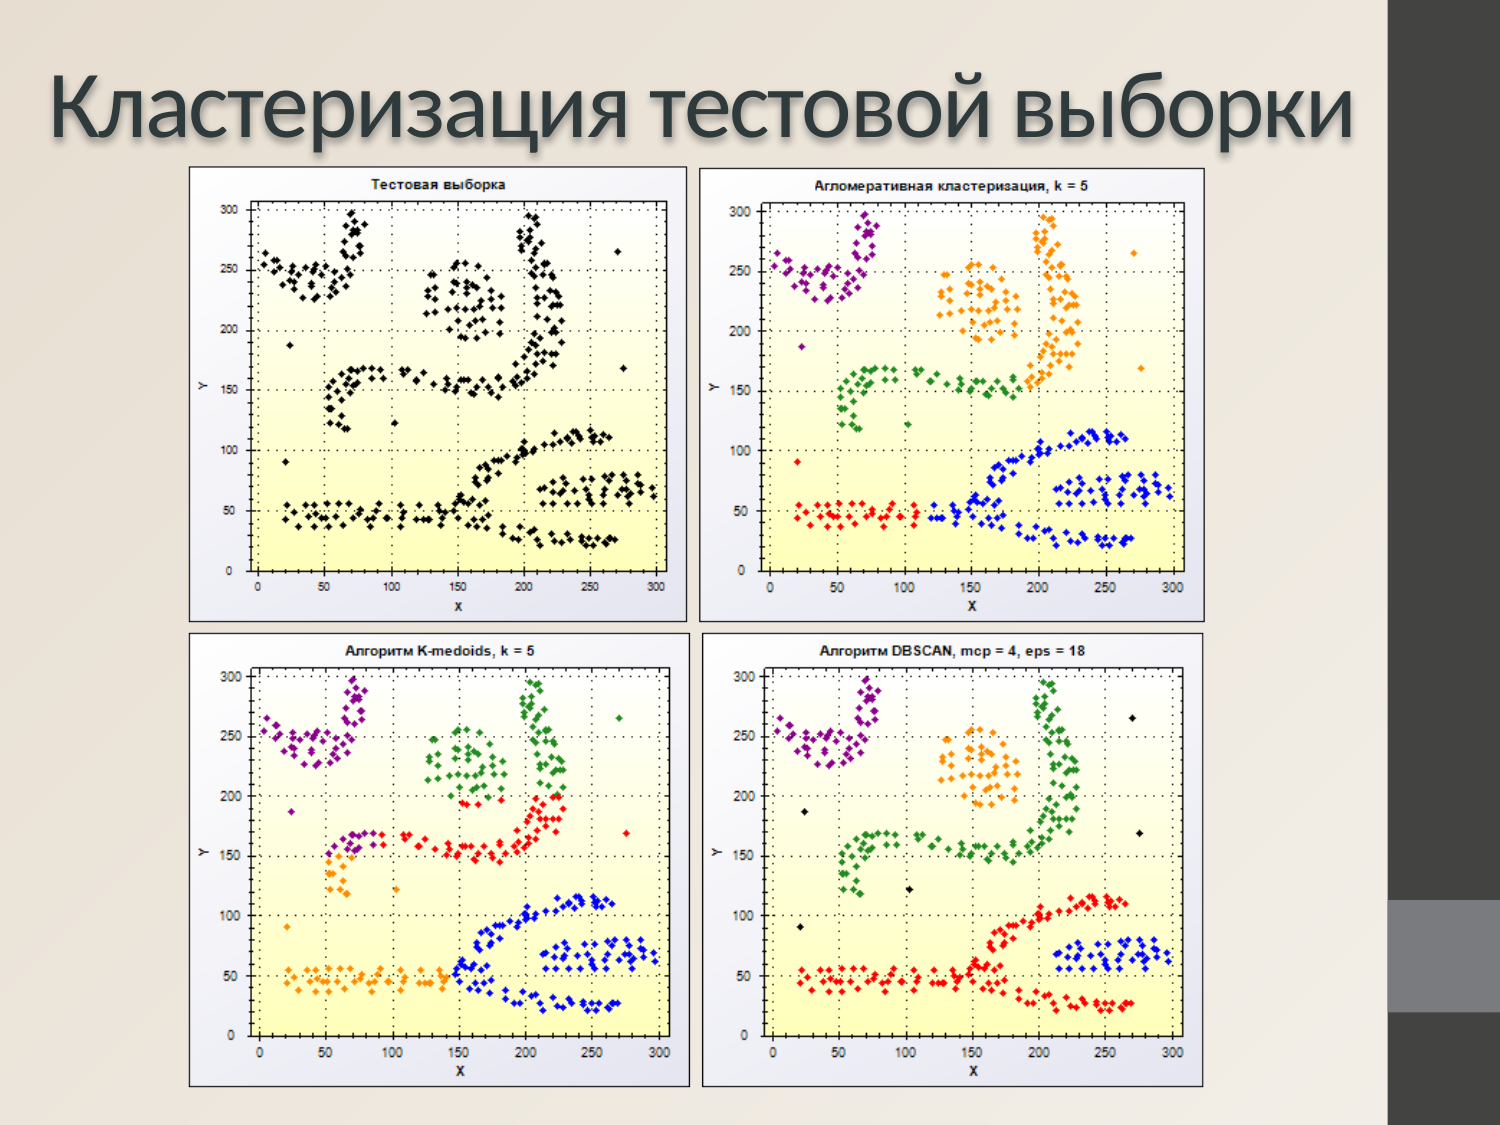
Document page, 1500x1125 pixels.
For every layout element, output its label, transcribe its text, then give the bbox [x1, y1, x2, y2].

title Кластеризация тестовой выборки [29, 15, 1377, 184]
picture [182, 162, 1212, 1092]
